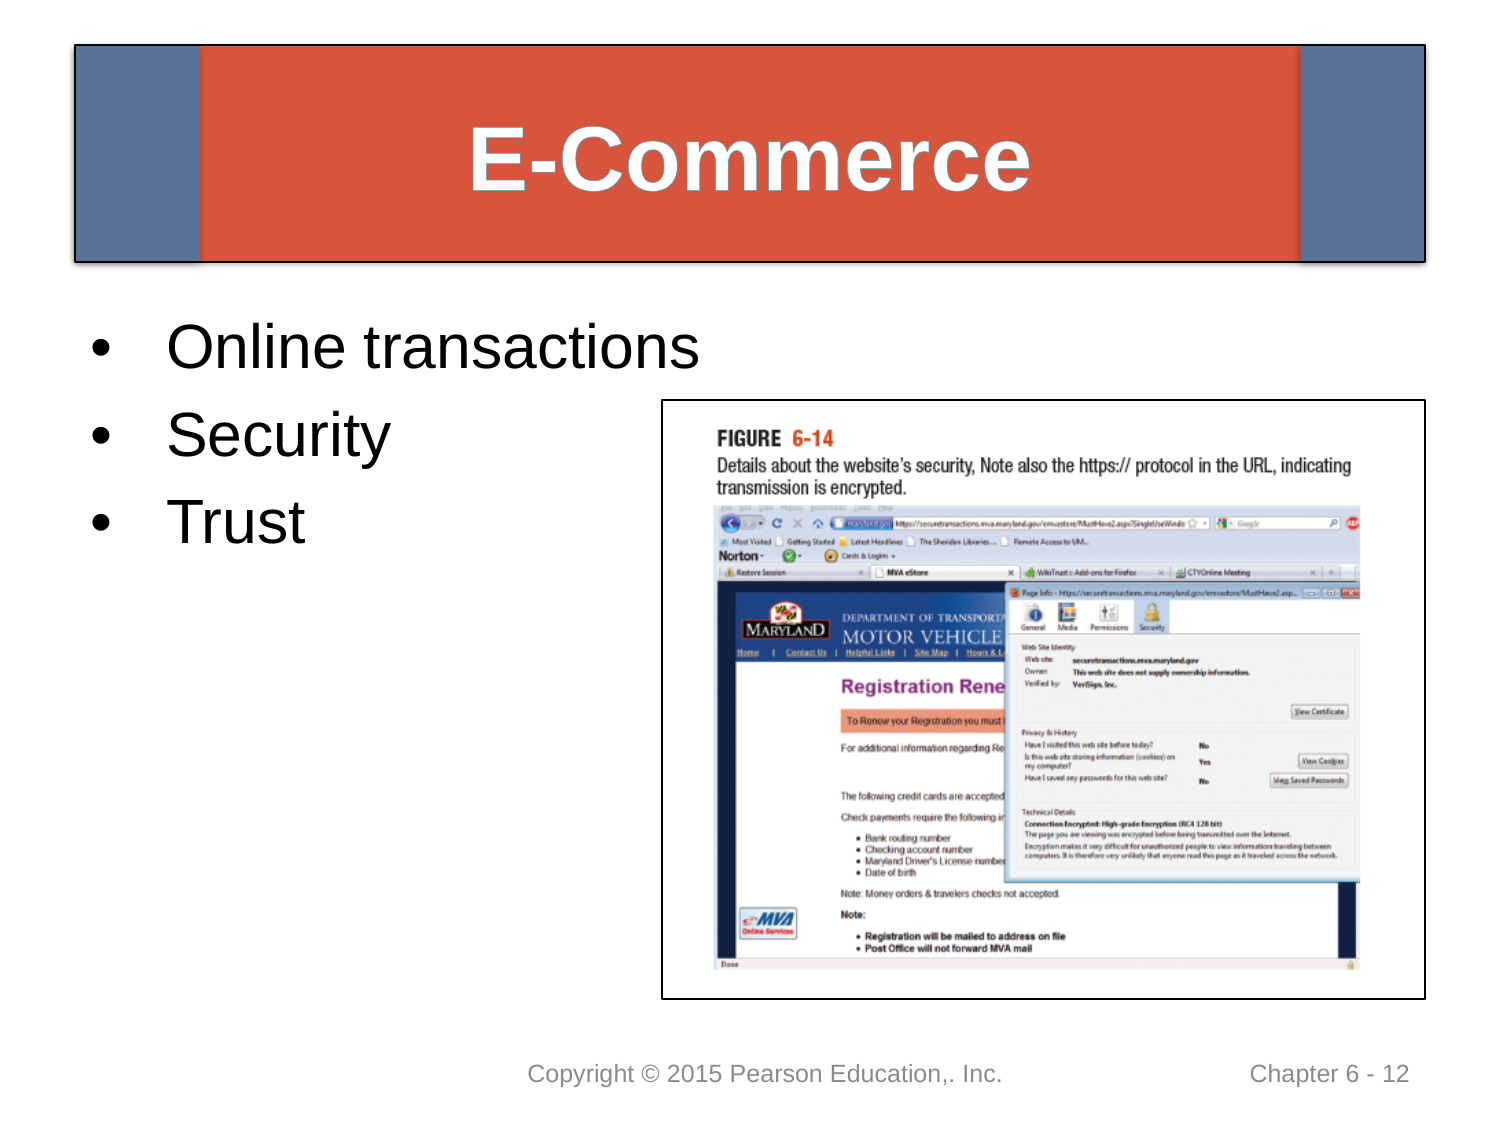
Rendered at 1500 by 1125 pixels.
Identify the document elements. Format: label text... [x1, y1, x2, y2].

slide_number Chapter 6 - 12 [1074, 1042, 1425, 1103]
table_header Online transactions Security Trust [75, 287, 1300, 587]
slide_number Copyright © 2015 Pearson Education,. Inc. [512, 1042, 1025, 1103]
text_box [73, 43, 1427, 264]
picture [703, 419, 1384, 980]
text_box [660, 398, 1427, 1001]
